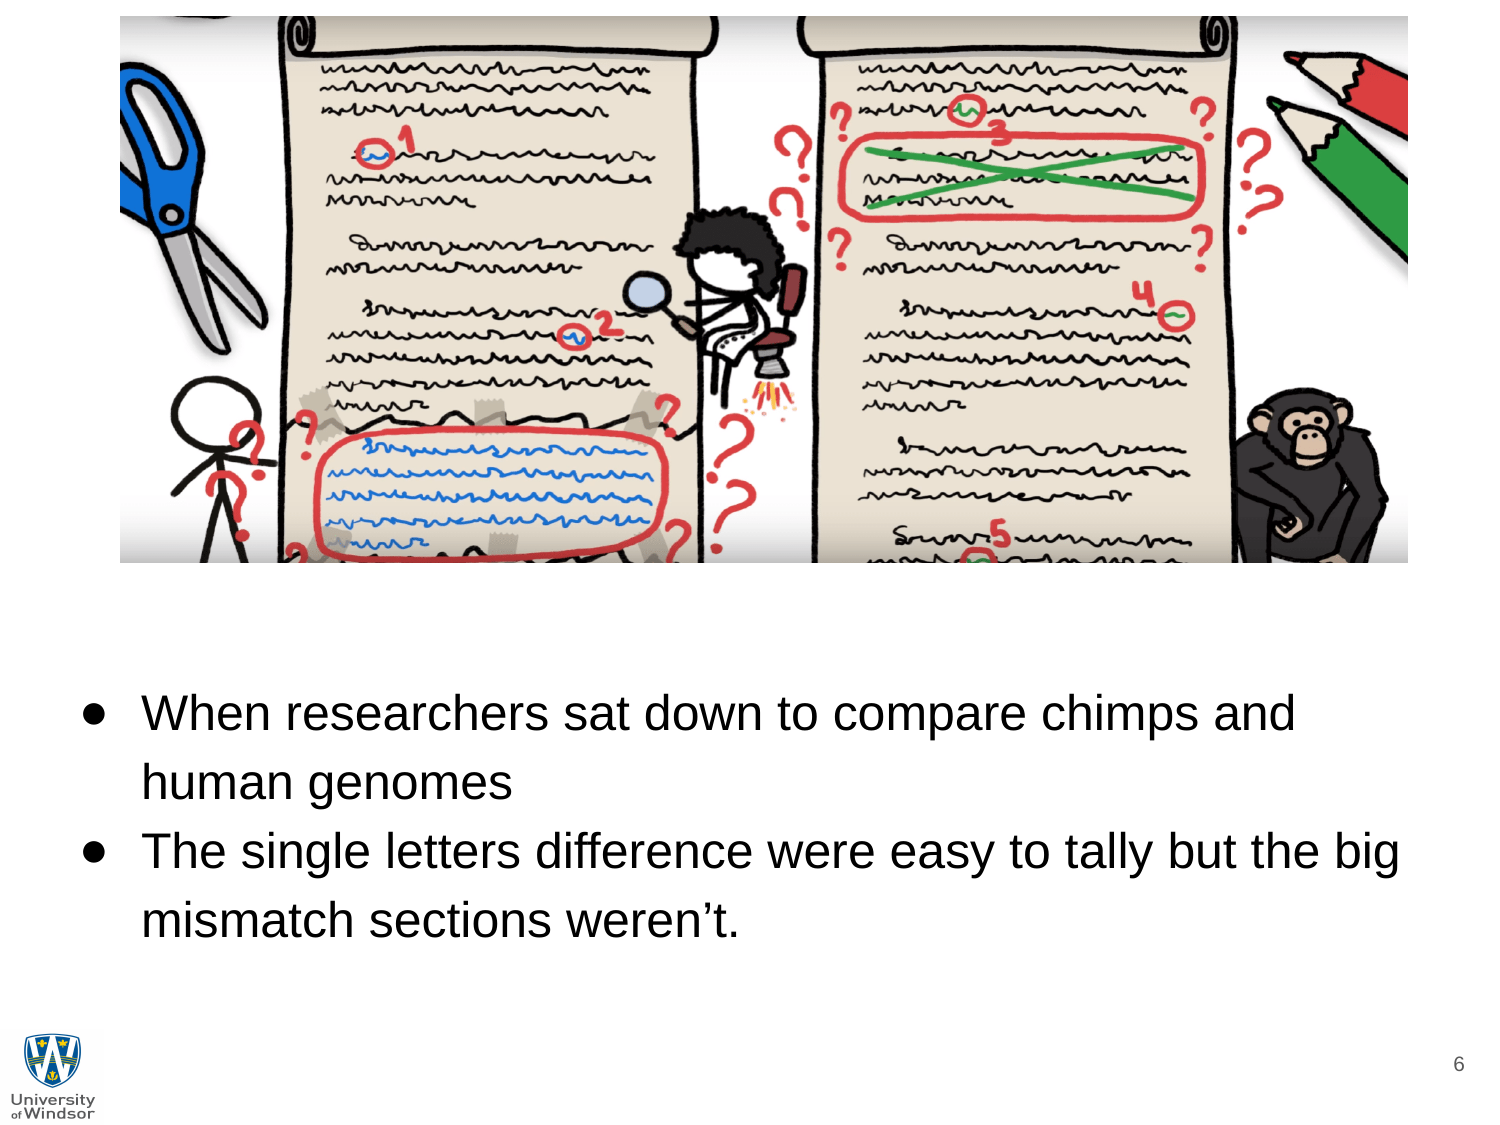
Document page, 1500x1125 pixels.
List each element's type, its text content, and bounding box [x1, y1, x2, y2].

picture [0, 1029, 104, 1125]
slide_number 6 [1389, 1019, 1480, 1106]
list When researchers sat down to compare chimps and human genomes The single letters difference were easy to tally but the big mismatch sections weren’t. [51, 656, 1449, 995]
picture [120, 16, 1408, 563]
